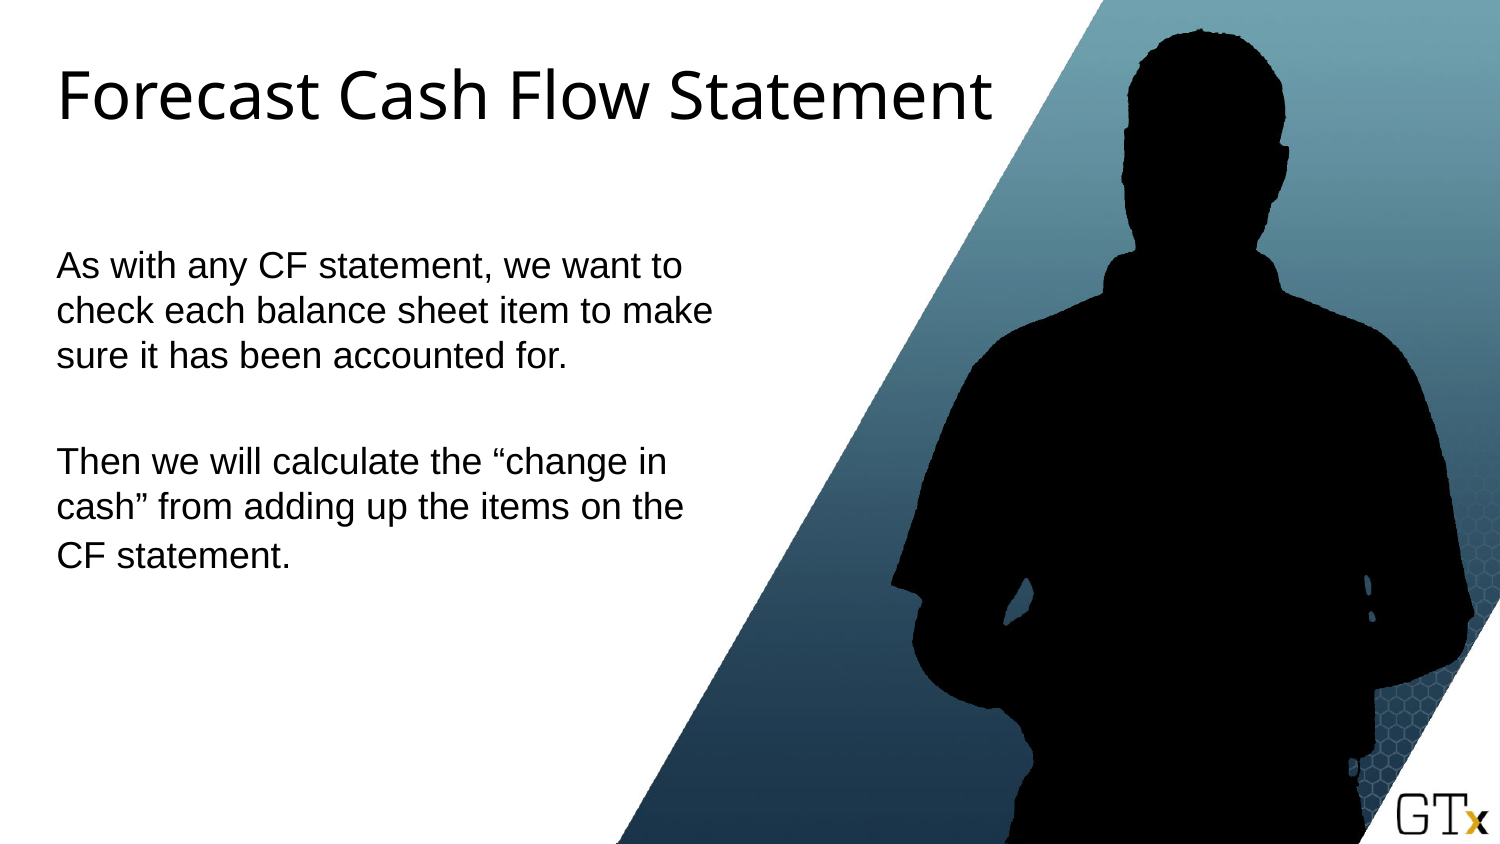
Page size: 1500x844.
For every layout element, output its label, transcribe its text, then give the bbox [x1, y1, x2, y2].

picture [0, 0, 1500, 844]
title Forecast Cash Flow Statement [41, 45, 1056, 234]
list As with any CF statement, we want to check each balance sheet item to make sure it has been accounted for. Then we will calculate the “change in cash” from adding up the items on the CF statement. [41, 234, 750, 819]
